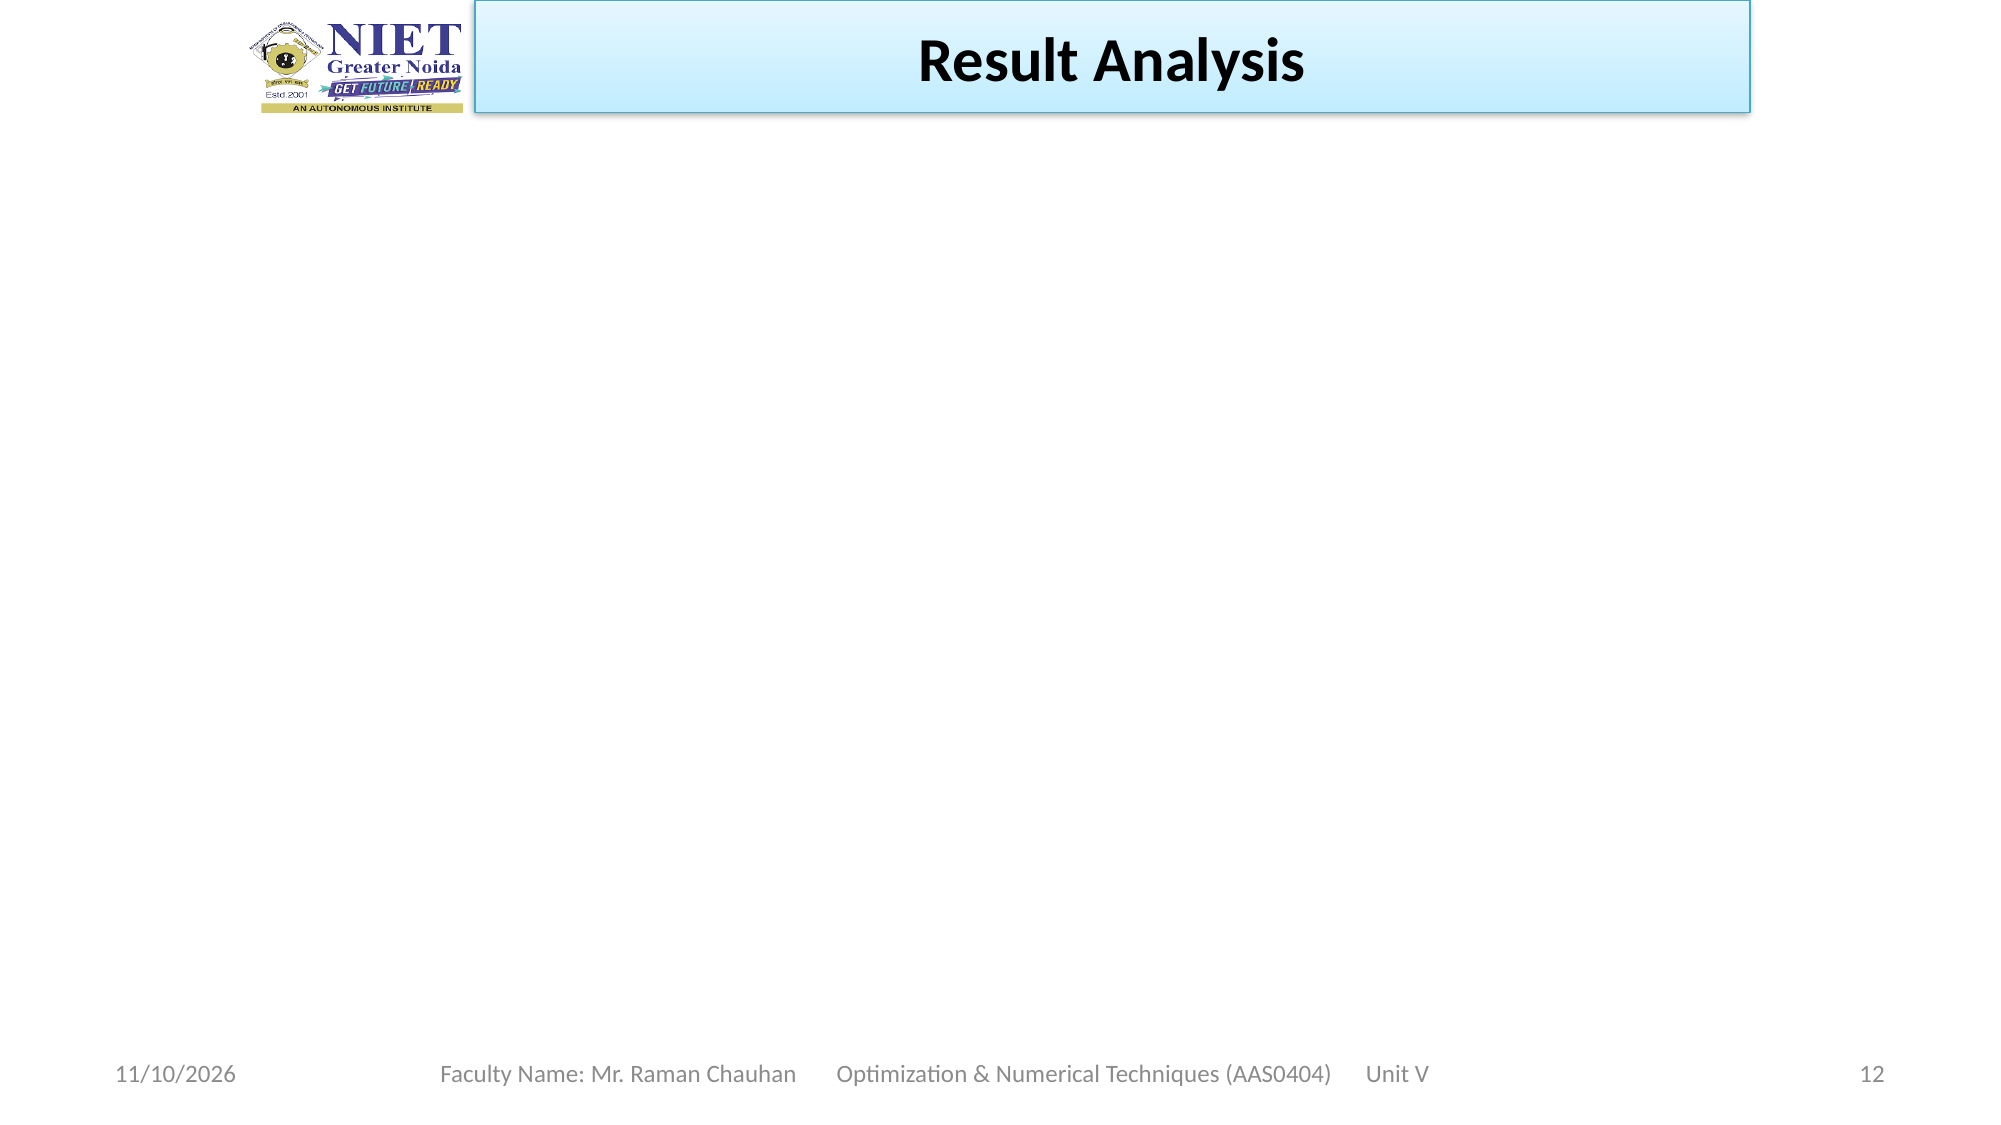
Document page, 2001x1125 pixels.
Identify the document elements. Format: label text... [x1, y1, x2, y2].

text_box Result Analysis [474, 0, 1751, 113]
slide_number 12 [1433, 1042, 1900, 1103]
picture [249, 22, 463, 113]
footer Faculty Name: Mr. Raman Chauhan Optimization & Numerical Techniques (AAS0404) Unit V [384, 1042, 1433, 1103]
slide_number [99, 1042, 384, 1103]
